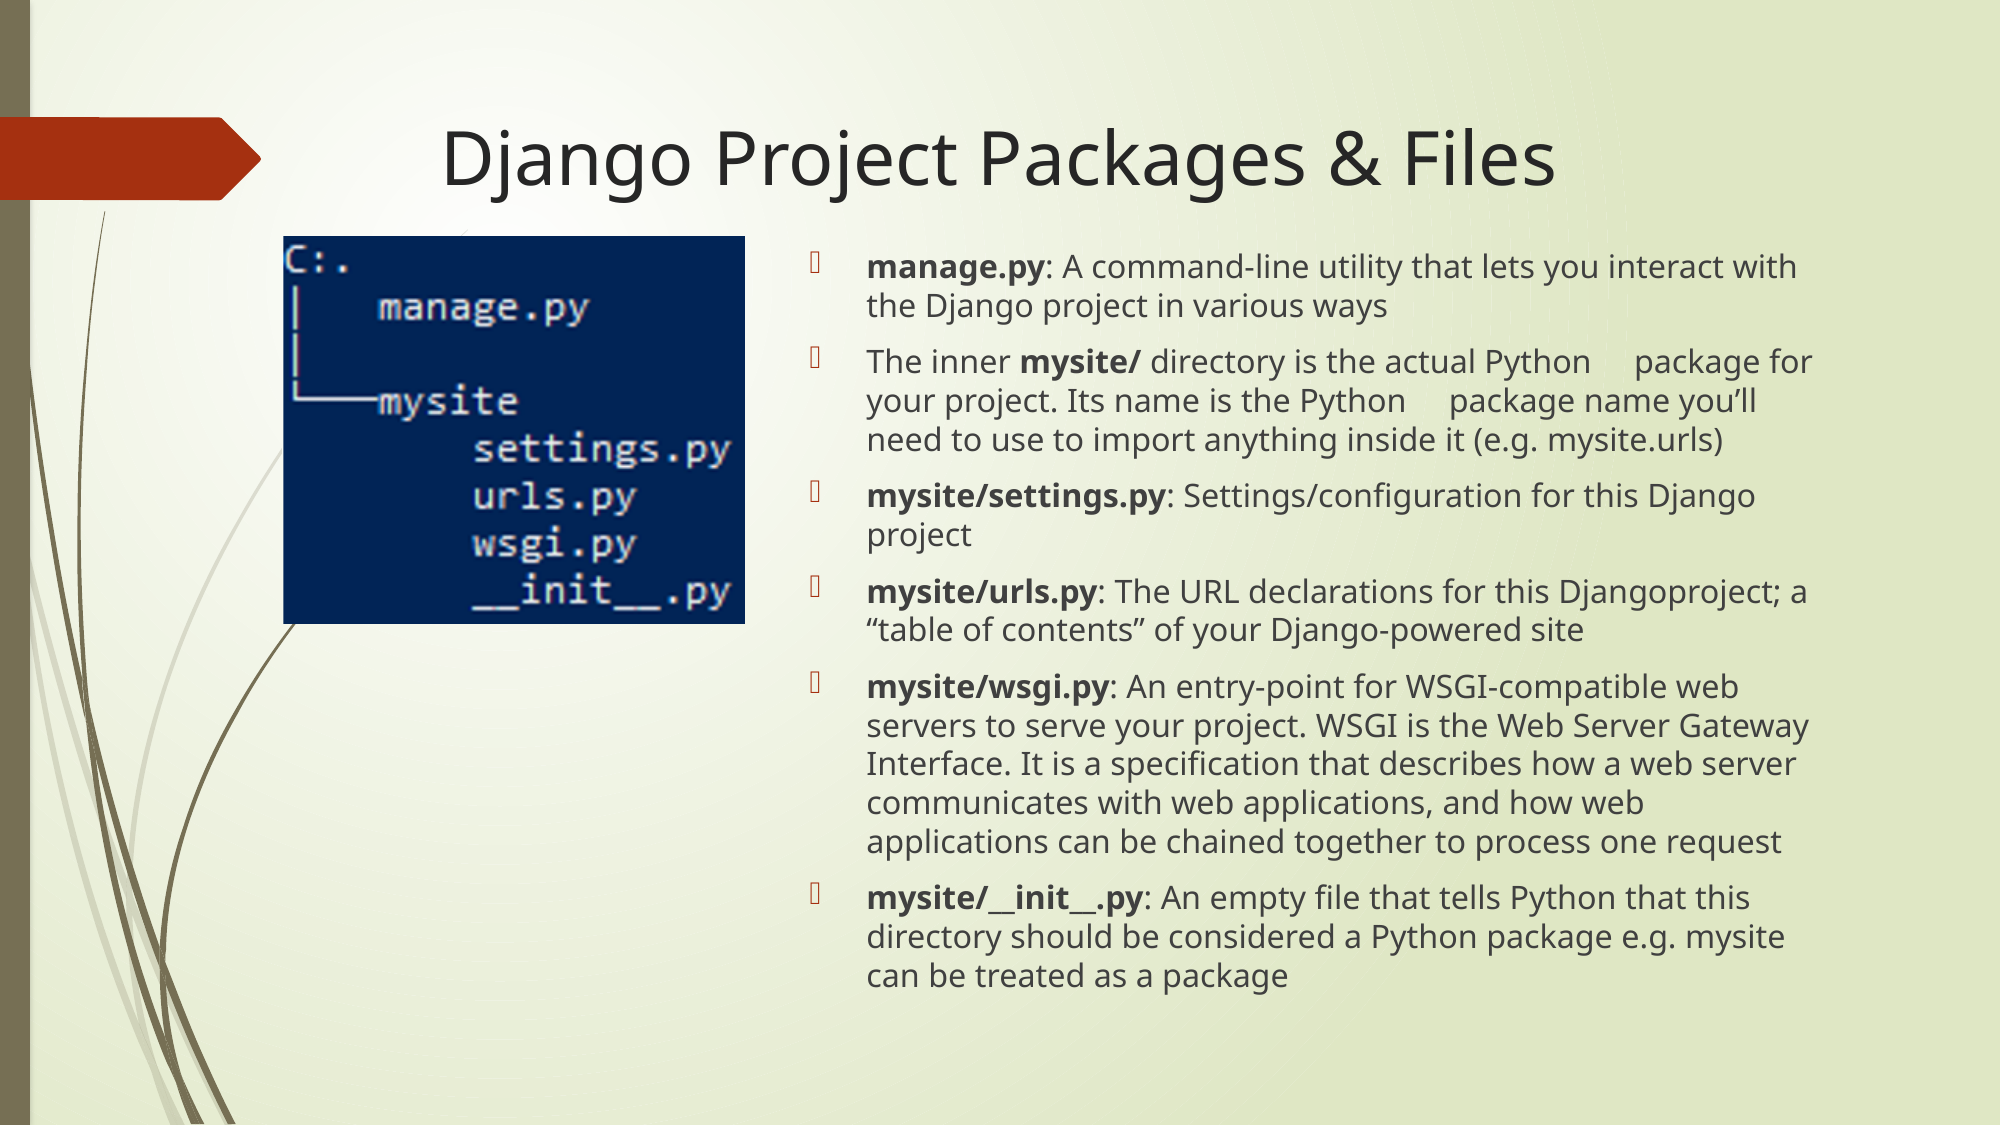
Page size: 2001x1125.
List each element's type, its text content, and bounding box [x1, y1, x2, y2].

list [282, 236, 746, 625]
title Django Project Packages & Files [425, 102, 1888, 313]
list manage.py: A command-line utility that lets you interact with the Django project in various ways The inner mysite/ directory is the actual Python package for your project. Its name is the Python package name you’ll need to use to import anything inside it (e.g. mysite.urls) mysite/settings.py: Settings/configuration for this Django project mysite/urls.py: The URL declarations for this Djangoproject; a “table of contents” of your Django-powered site mysite/wsgi.py: An entry-point for WSGI-compatible web servers to serve your project. WSGI is the Web Server Gateway Interface. It is a specification that describes how a web server communicates with web applications, and how web applications can be chained together to process one request mysite/__init__.py: An empty file that tells Python that this directory should be considered a Python package e.g. mysite can be treated as a package [794, 238, 1838, 1009]
